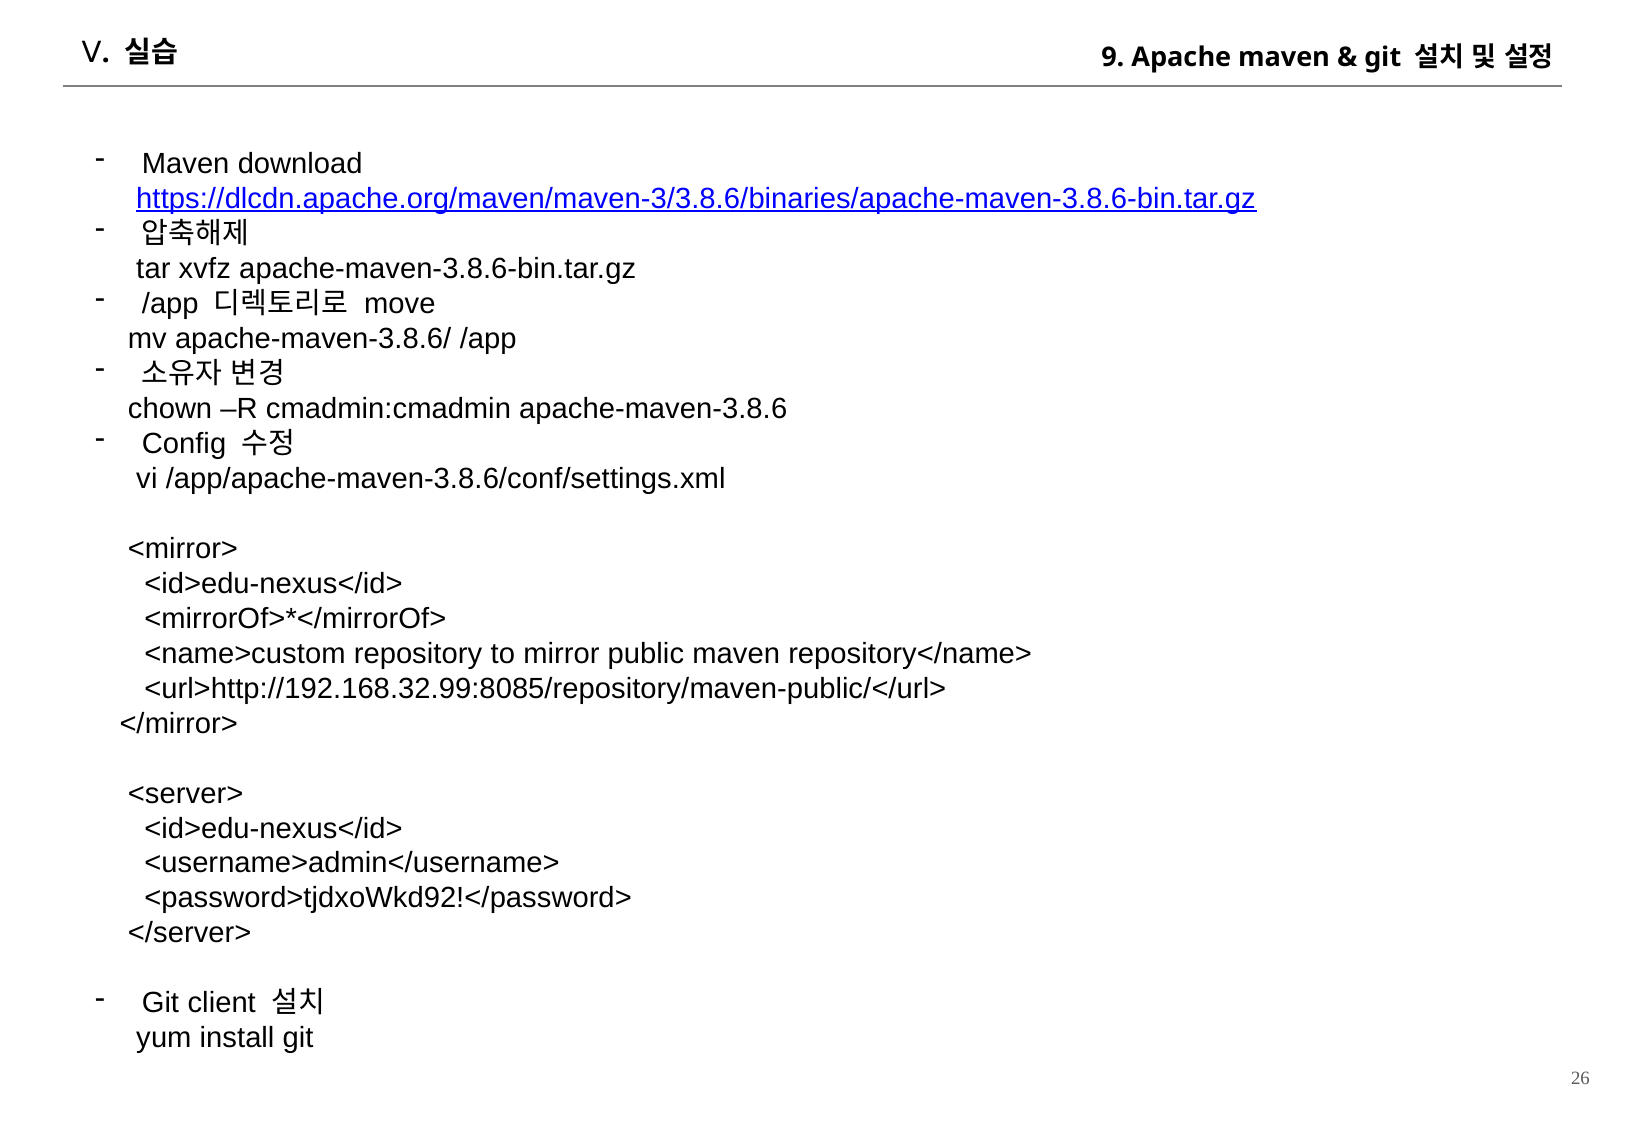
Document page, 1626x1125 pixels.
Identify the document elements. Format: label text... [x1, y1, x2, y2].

text_box 9. Apache maven & git 설치 및 설정 [907, 25, 1569, 86]
title Ⅴ. 실습 [66, 23, 1231, 79]
slide_number 26 [1225, 1046, 1606, 1107]
text_box Maven download https://dlcdn.apache.org/maven/maven-3/3.8.6/binaries/apache-maven-3.8.6-bin.tar.gz 압축해제 tar xvfz apache-maven-3.8.6-bin.tar.gz /app 디렉토리로 move mv apache-maven-3.8.6/ /app 소유자 변경 chown –R cmadmin:cmadmin apache-maven-3.8.6 Config 수정 vi /app/apache-maven-3.8.6/conf/settings.xml <mirror> <id>edu-nexus</id> <mirrorOf>*</mirrorOf> <name>custom repository to mirror public maven repository</name> <url>http://192.168.32.99:8085/repository/maven-public/</url> </mirror> <server> <id>edu-nexus</id> <username>admin</username> <password>tjdxoWkd92!</password> </server> Git client 설치 yum install git [80, 137, 1522, 1061]
